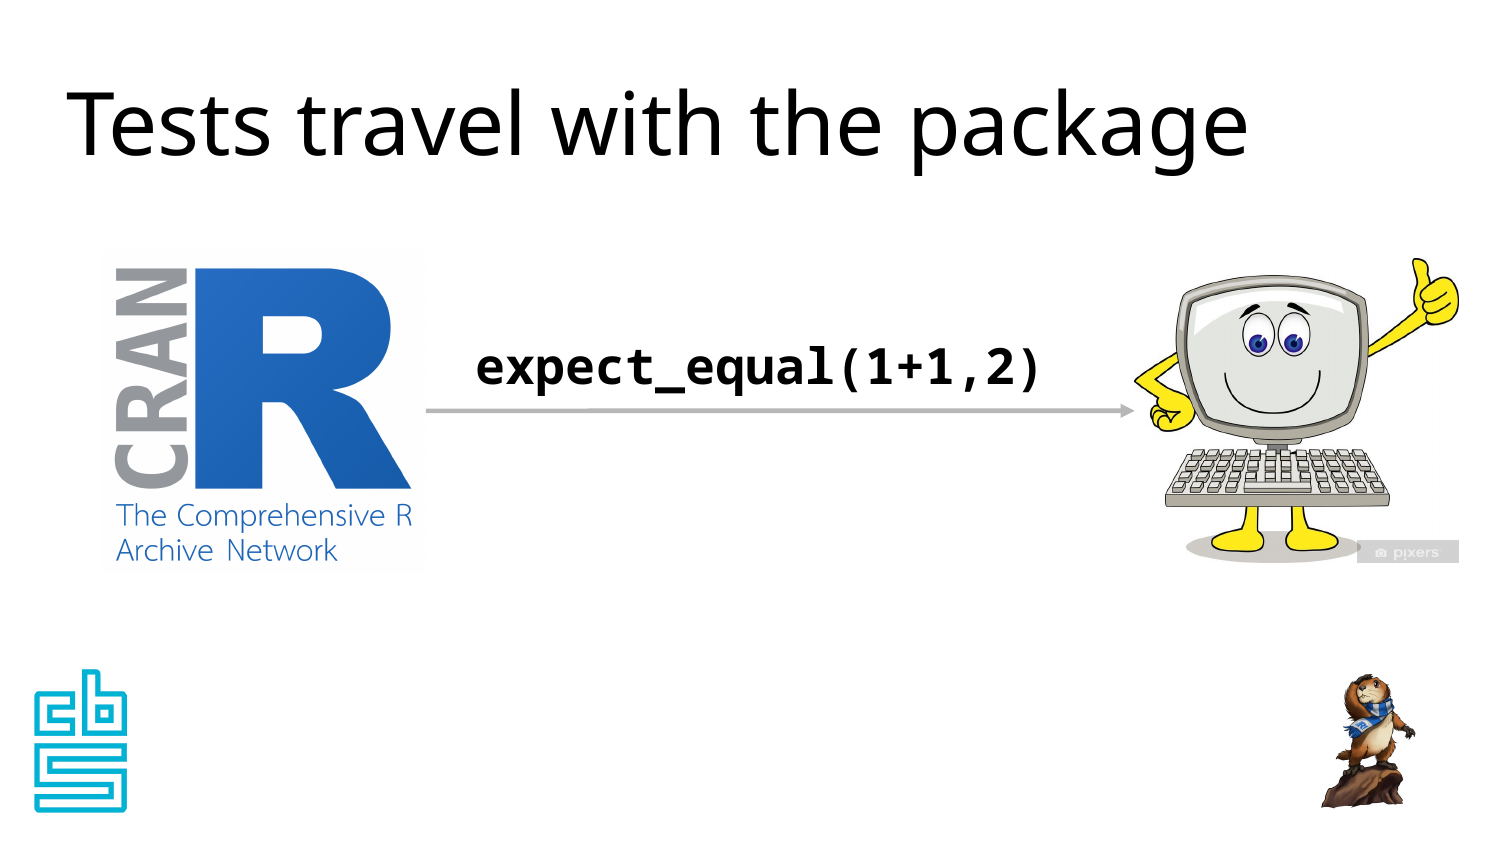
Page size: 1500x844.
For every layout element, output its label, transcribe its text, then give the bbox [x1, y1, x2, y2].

picture [1311, 666, 1426, 813]
picture [102, 248, 427, 573]
title Tests travel with the package [51, 51, 1449, 189]
text_box expect_equal(1+1,2) [460, 319, 1080, 410]
picture [29, 663, 131, 816]
picture [1134, 258, 1459, 564]
